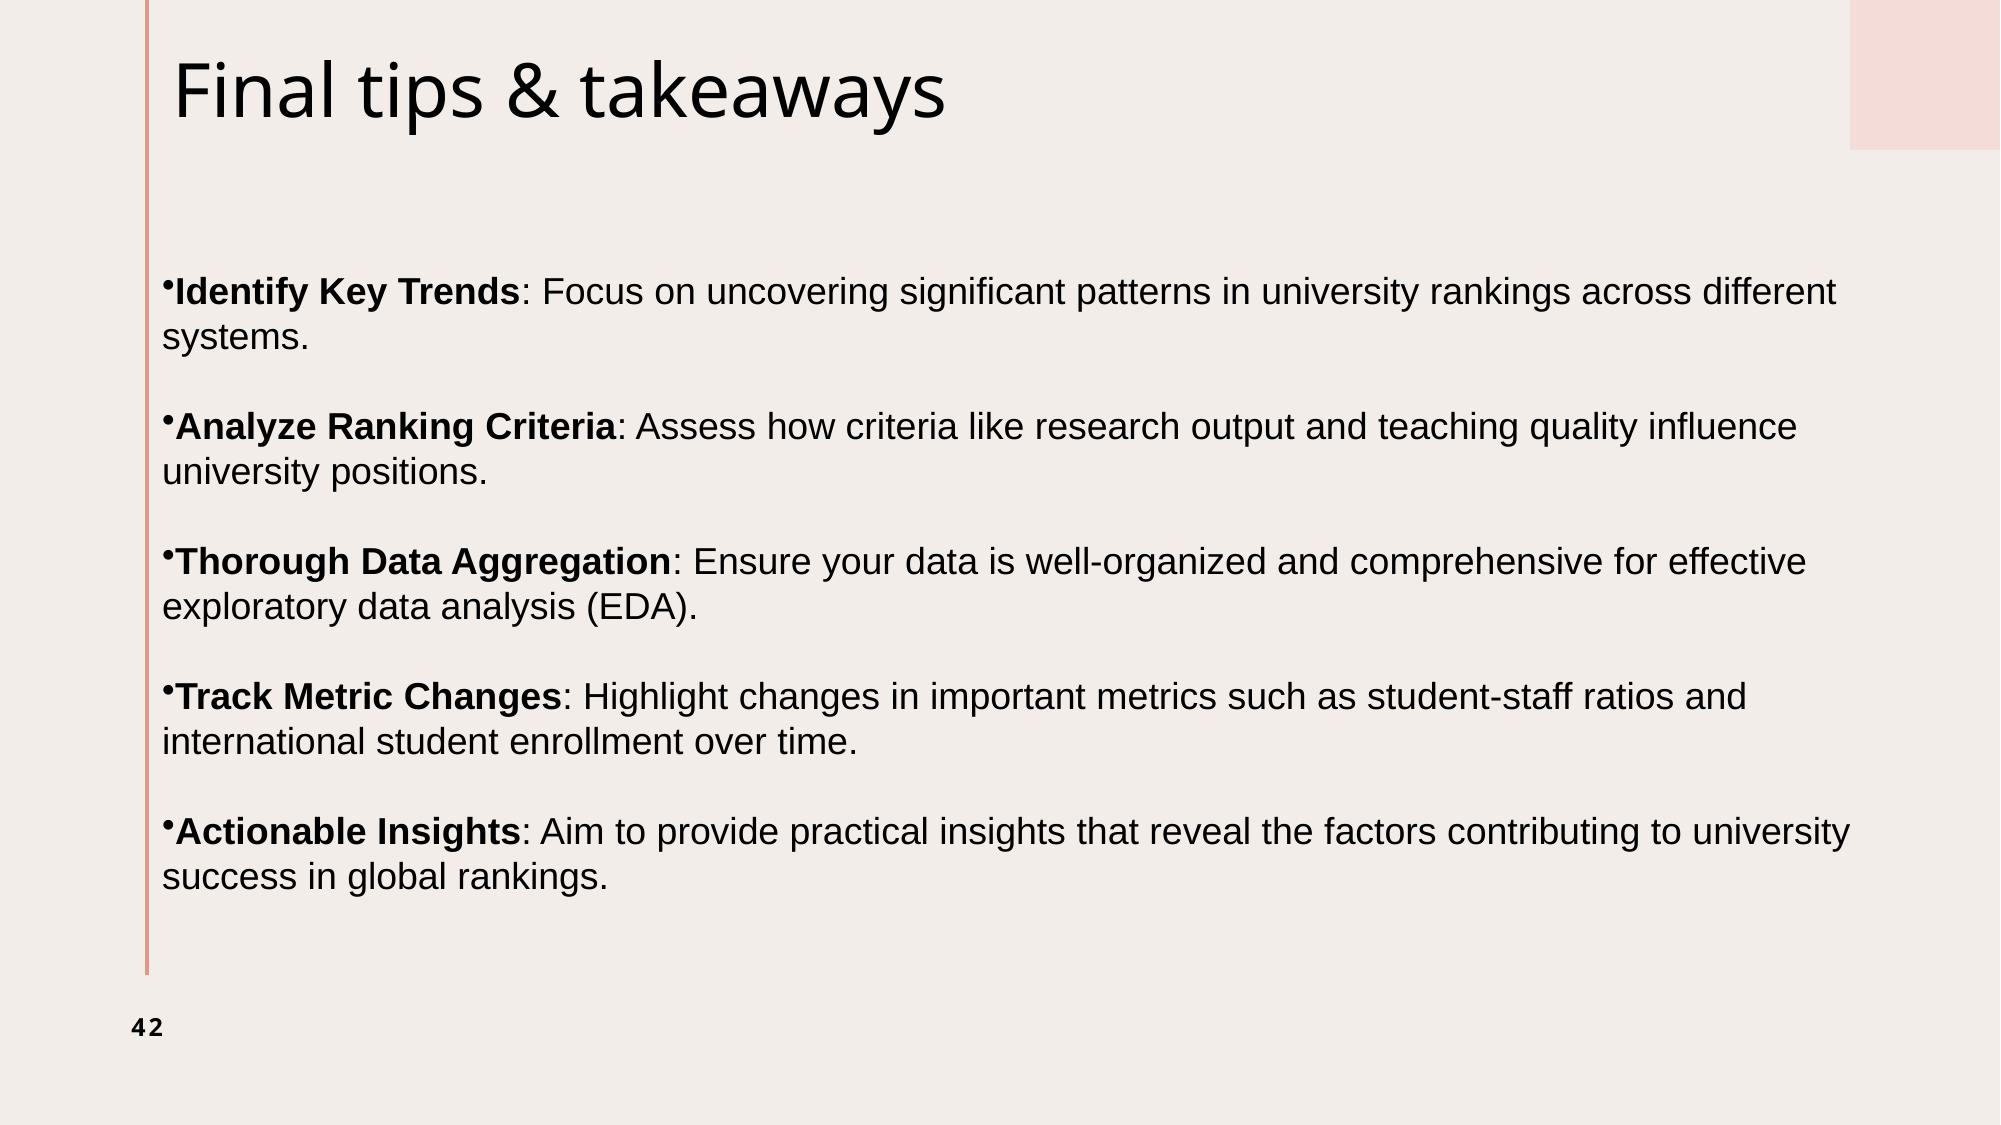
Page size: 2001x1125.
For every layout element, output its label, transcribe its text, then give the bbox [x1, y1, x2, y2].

title Final tips & takeaways [172, 0, 1782, 211]
slide_number 42 [67, 975, 227, 1082]
text_box Identify Key Trends: Focus on uncovering significant patterns in university rankings across different systems. Analyze Ranking Criteria: Assess how criteria like research output and teaching quality influence university positions. Thorough Data Aggregation: Ensure your data is well-organized and comprehensive for effective exploratory data analysis (EDA). Track Metric Changes: Highlight changes in important metrics such as student-staff ratios and international student enrollment over time. Actionable Insights: Aim to provide practical insights that reveal the factors contributing to university success in global rankings. [147, 214, 1952, 995]
